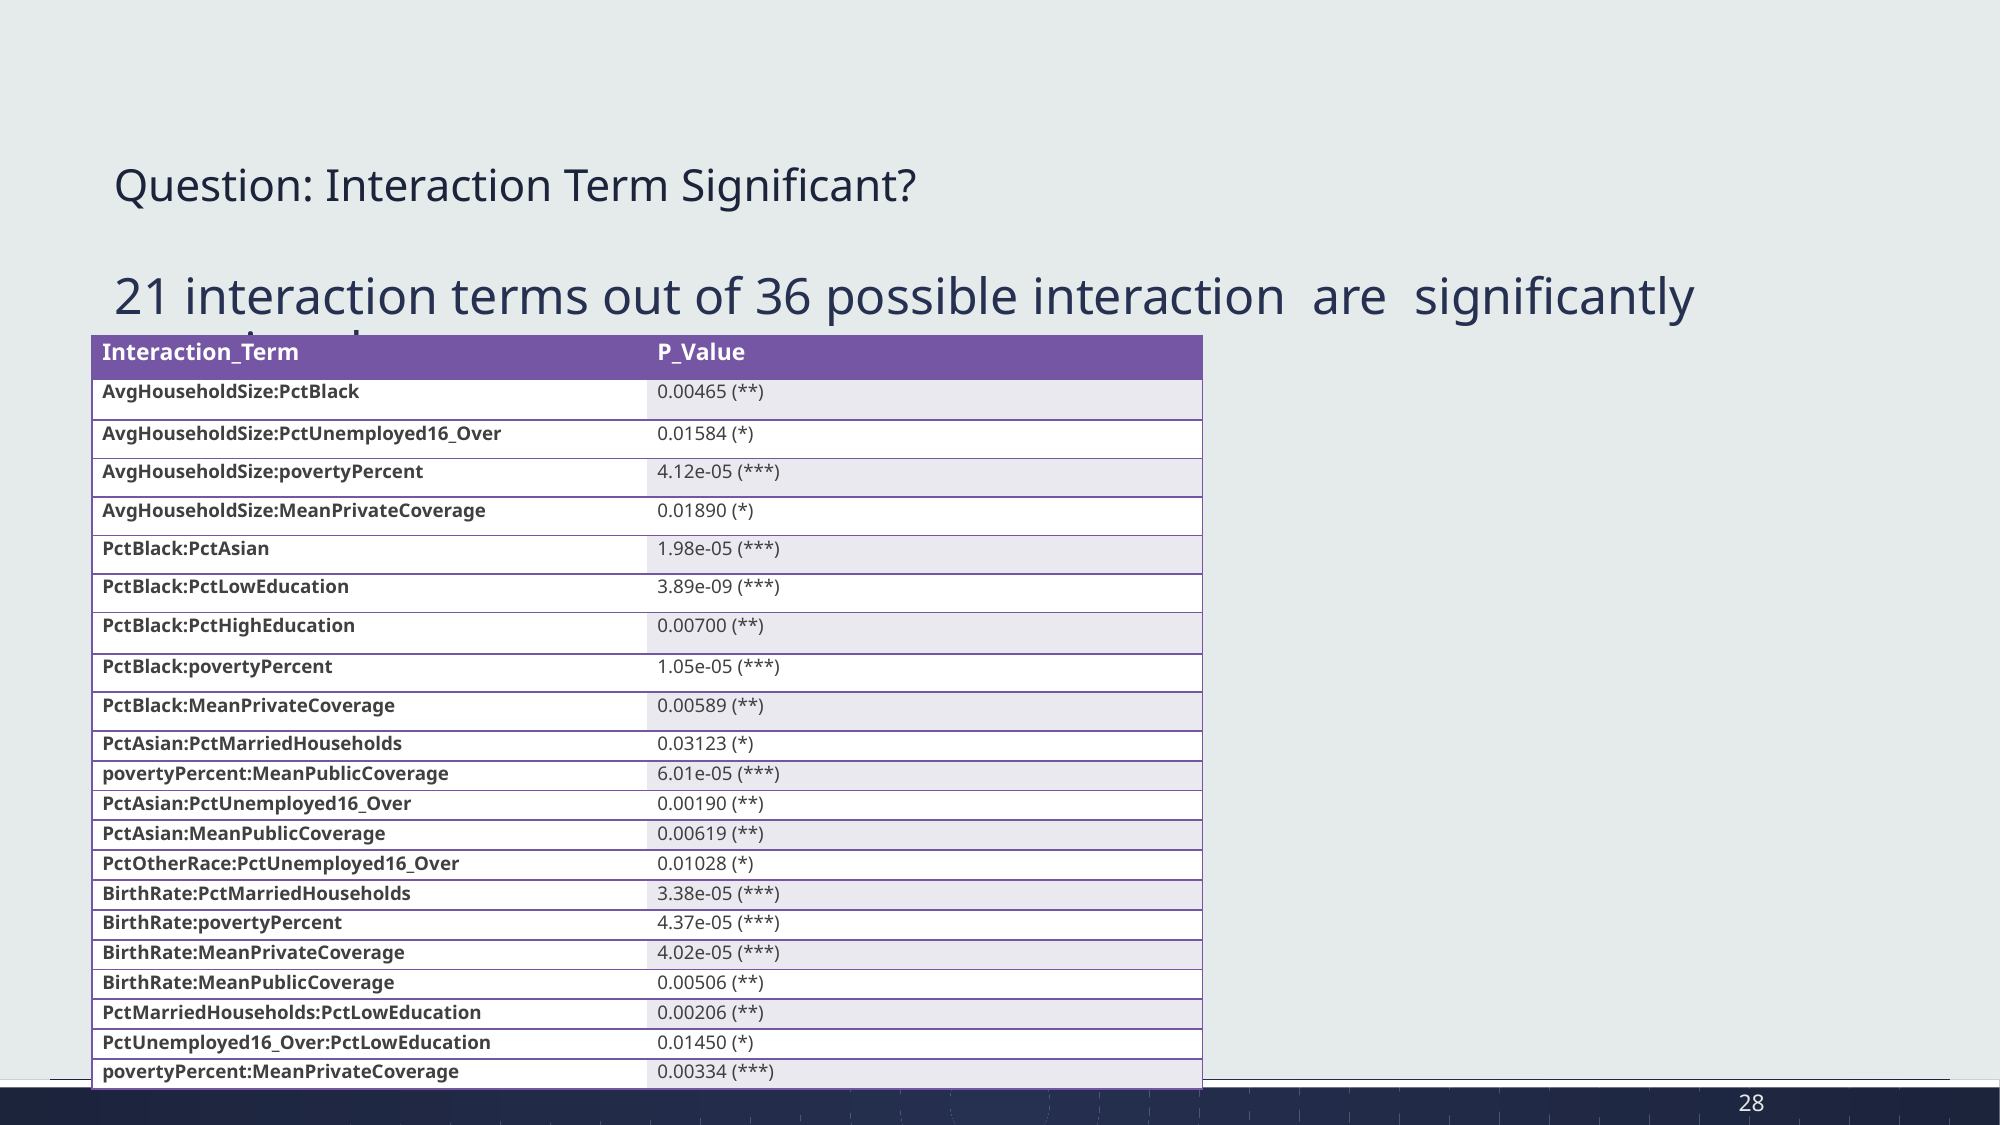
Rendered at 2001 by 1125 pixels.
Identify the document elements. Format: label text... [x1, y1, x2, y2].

table_cell BirthRate:MeanPublicCoverage [93, 970, 647, 998]
table_cell 0.00589 (**) [647, 693, 1202, 730]
table_cell 0.00506 (**) [647, 970, 1202, 998]
table_cell PctMarriedHouseholds:PctLowEducation [93, 1000, 647, 1028]
table_cell 4.02e-05 (***) [647, 941, 1202, 969]
table_cell PctBlack:PctAsian [93, 536, 647, 573]
table_cell PctAsian:MeanPublicCoverage [93, 821, 647, 849]
table_cell 0.00190 (**) [647, 791, 1202, 819]
slide_number 28 [1674, 1085, 1780, 1124]
table_cell 0.00465 (**) [647, 380, 1202, 419]
table_cell 4.12e-05 (***) [647, 459, 1202, 496]
table_cell 4.37e-05 (***) [647, 911, 1202, 939]
table_cell povertyPercent:MeanPrivateCoverage [93, 1060, 647, 1088]
table_cell 0.00334 (***) [647, 1060, 1202, 1088]
table_cell povertyPercent:MeanPublicCoverage [93, 762, 647, 790]
table_cell AvgHouseholdSize:MeanPrivateCoverage [93, 498, 647, 535]
table_cell 0.00619 (**) [647, 821, 1202, 849]
table_cell 0.00206 (**) [647, 1000, 1202, 1028]
table_cell 6.01e-05 (***) [647, 762, 1202, 790]
table_header Interaction_Term [93, 336, 647, 378]
table_cell BirthRate:PctMarriedHouseholds [93, 881, 647, 909]
table_cell 1.98e-05 (***) [647, 536, 1202, 573]
title Question: Interaction Term Significant? [98, 96, 1961, 220]
table_cell 0.01450 (*) [647, 1030, 1202, 1058]
table_cell PctUnemployed16_Over:PctLowEducation [93, 1030, 647, 1058]
table_cell 0.01028 (*) [647, 851, 1202, 879]
table_cell PctBlack:MeanPrivateCoverage [93, 693, 647, 730]
table_cell 0.01890 (*) [647, 498, 1202, 535]
table_cell PctBlack:povertyPercent [93, 655, 647, 691]
table_cell AvgHouseholdSize:PctBlack [93, 380, 647, 419]
table_cell BirthRate:MeanPrivateCoverage [93, 941, 647, 969]
table_cell 3.38e-05 (***) [647, 881, 1202, 909]
table_cell PctAsian:PctUnemployed16_Over [93, 791, 647, 819]
table_cell PctBlack:PctHighEducation [93, 613, 647, 653]
table_cell PctOtherRace:PctUnemployed16_Over [93, 851, 647, 879]
table_cell 3.89e-09 (***) [647, 575, 1202, 612]
list 21 interaction terms out of 36 possible interaction are significantly associated [92, 264, 1800, 353]
table_cell AvgHouseholdSize:PctUnemployed16_Over [93, 421, 647, 458]
table_cell 0.00700 (**) [647, 613, 1202, 653]
table_cell PctBlack:PctLowEducation [93, 575, 647, 612]
table_cell AvgHouseholdSize:povertyPercent [93, 459, 647, 496]
table_cell 0.01584 (*) [647, 421, 1202, 458]
table_cell BirthRate:povertyPercent [93, 911, 647, 939]
table_header P_Value [647, 336, 1202, 378]
table_cell PctAsian:PctMarriedHouseholds [93, 732, 647, 760]
table_cell 0.03123 (*) [647, 732, 1202, 760]
table_cell 1.05e-05 (***) [647, 655, 1202, 691]
